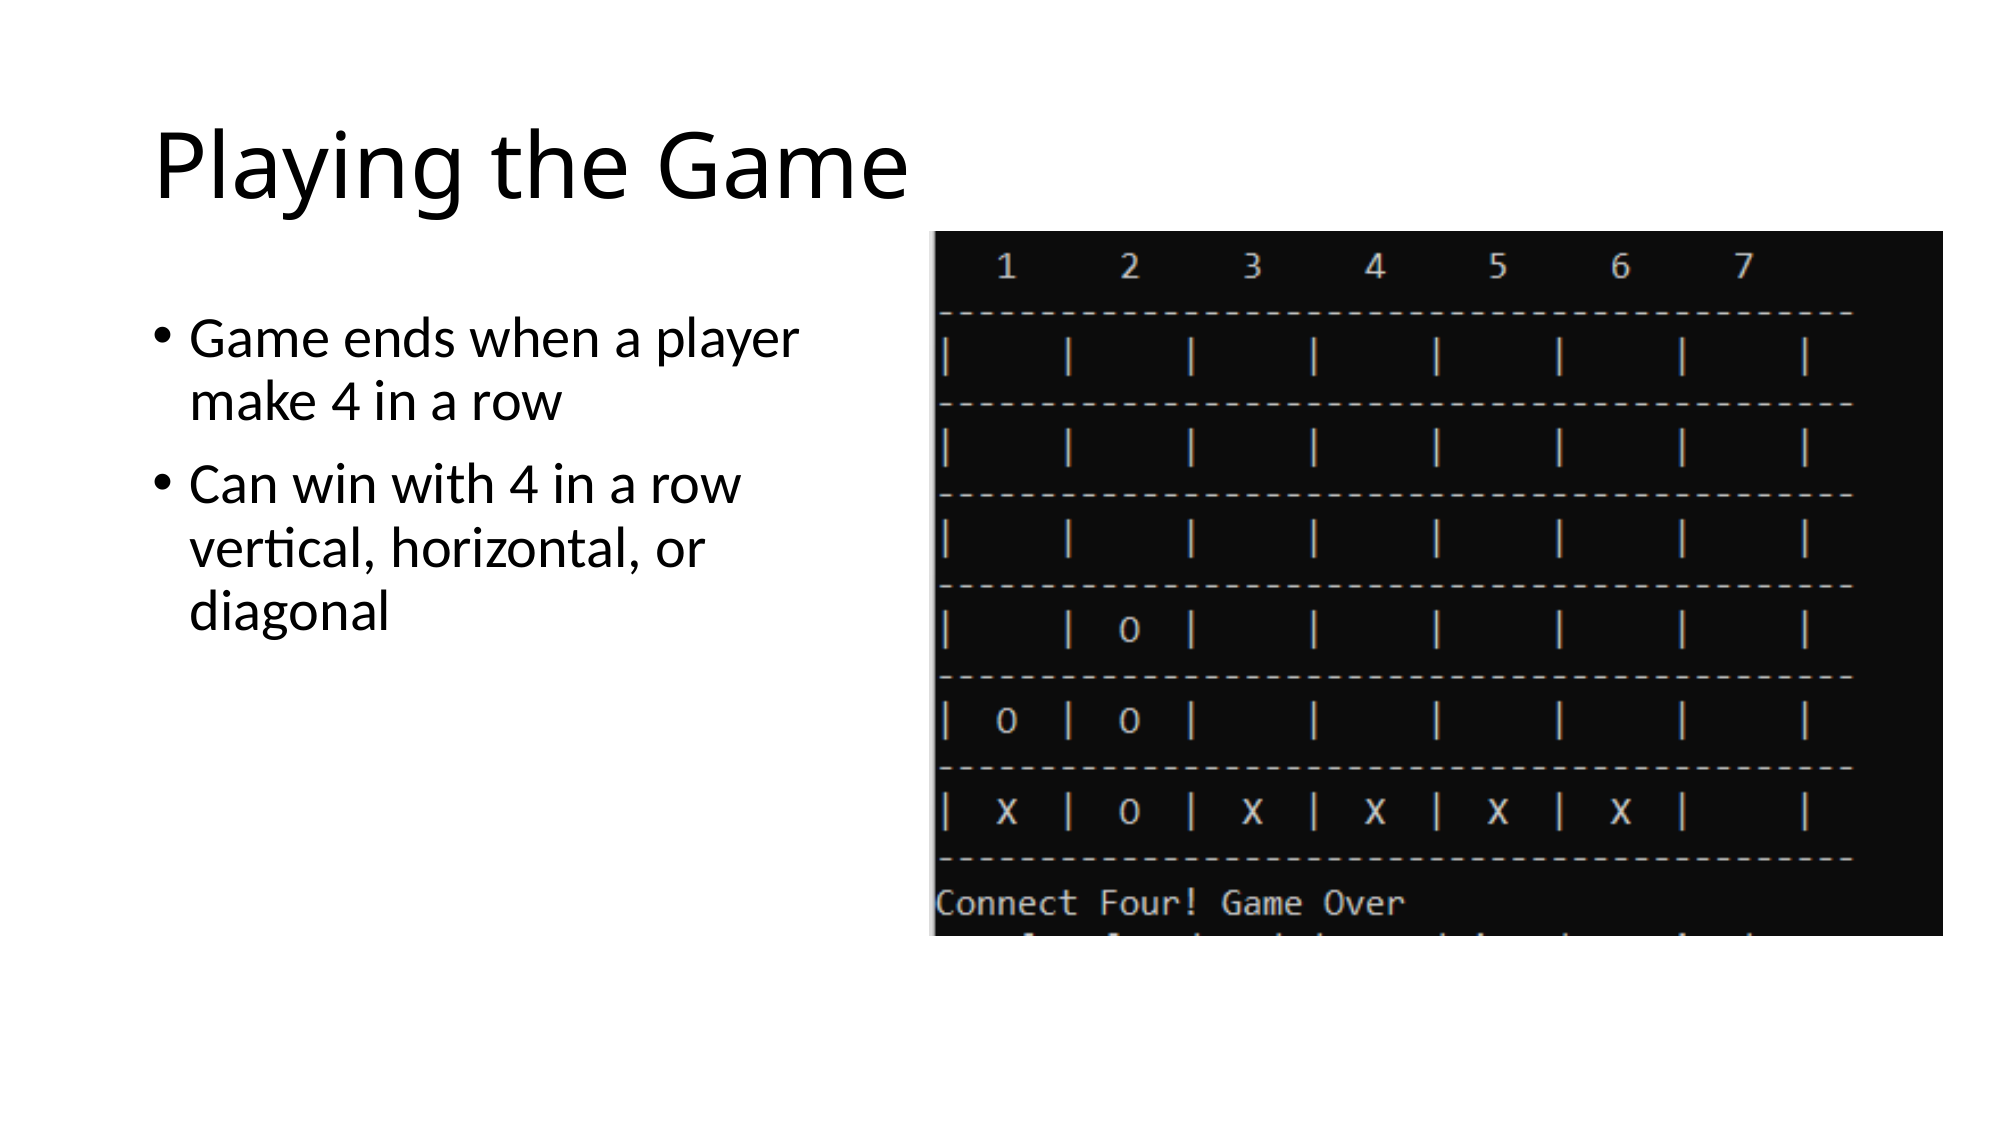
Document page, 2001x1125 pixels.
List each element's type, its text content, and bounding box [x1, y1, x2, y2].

title Playing the Game [137, 59, 1863, 278]
picture [929, 231, 1943, 936]
list Game ends when a player make 4 in a row Can win with 4 in a row vertical, horizontal, or diagonal [137, 299, 913, 1014]
